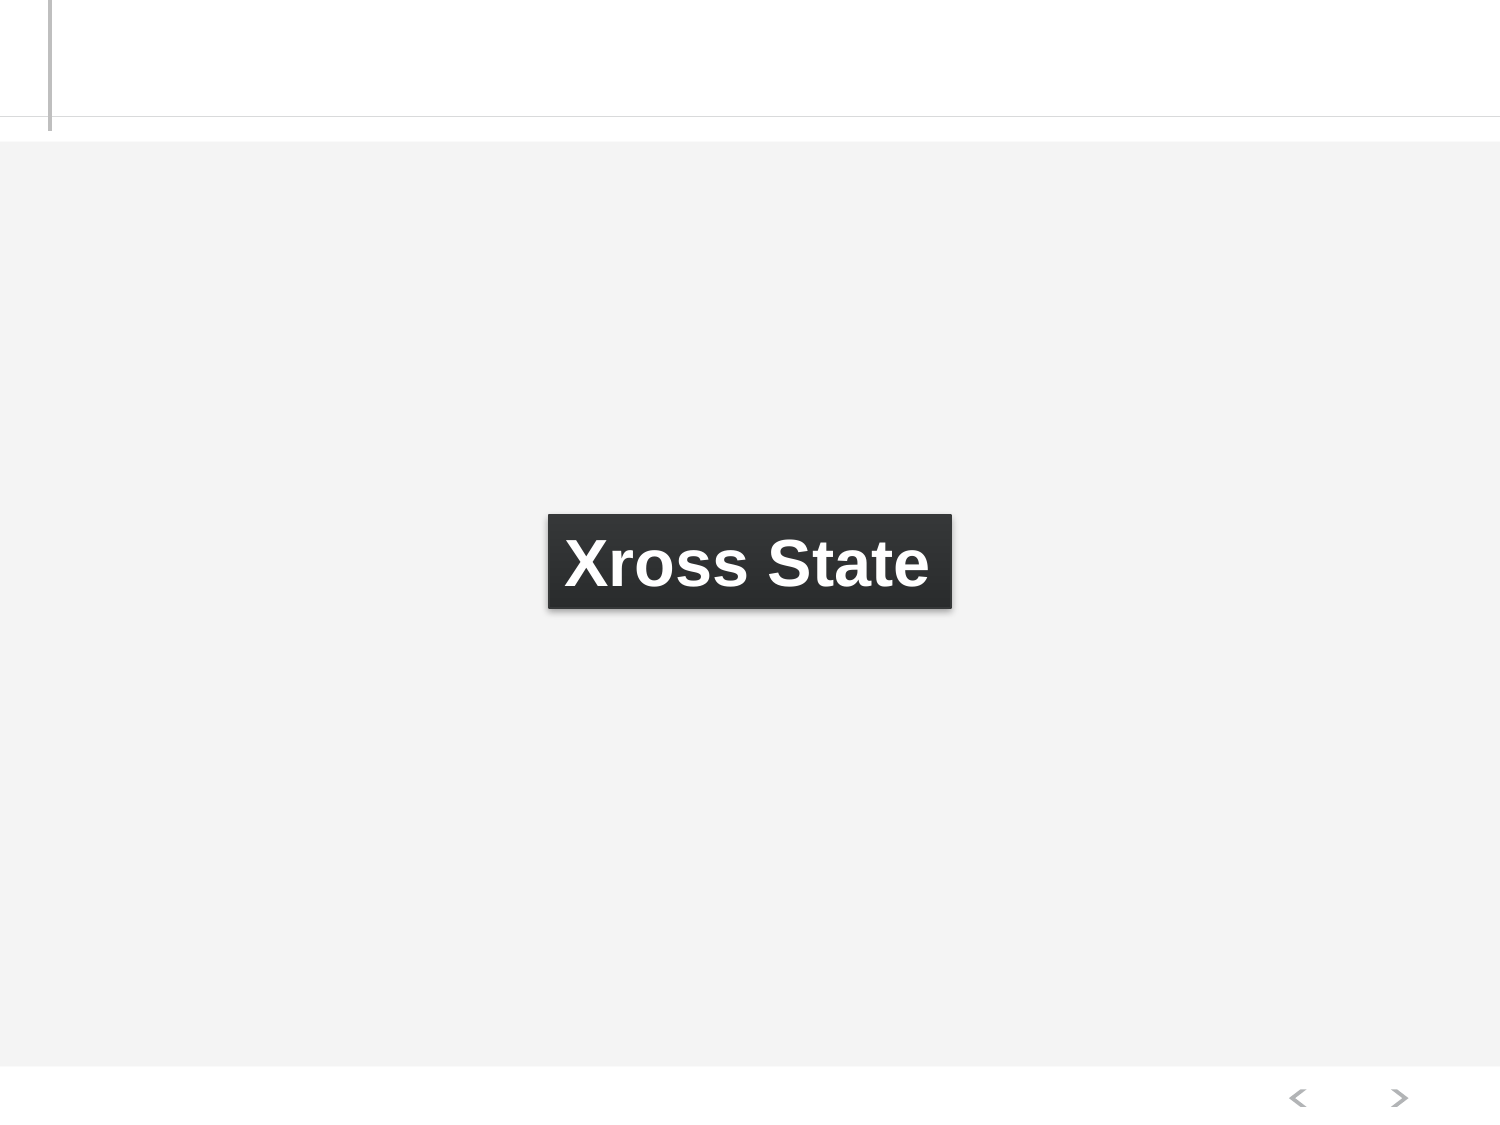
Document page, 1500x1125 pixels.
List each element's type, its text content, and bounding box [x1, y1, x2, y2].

title Xross State [548, 514, 952, 609]
